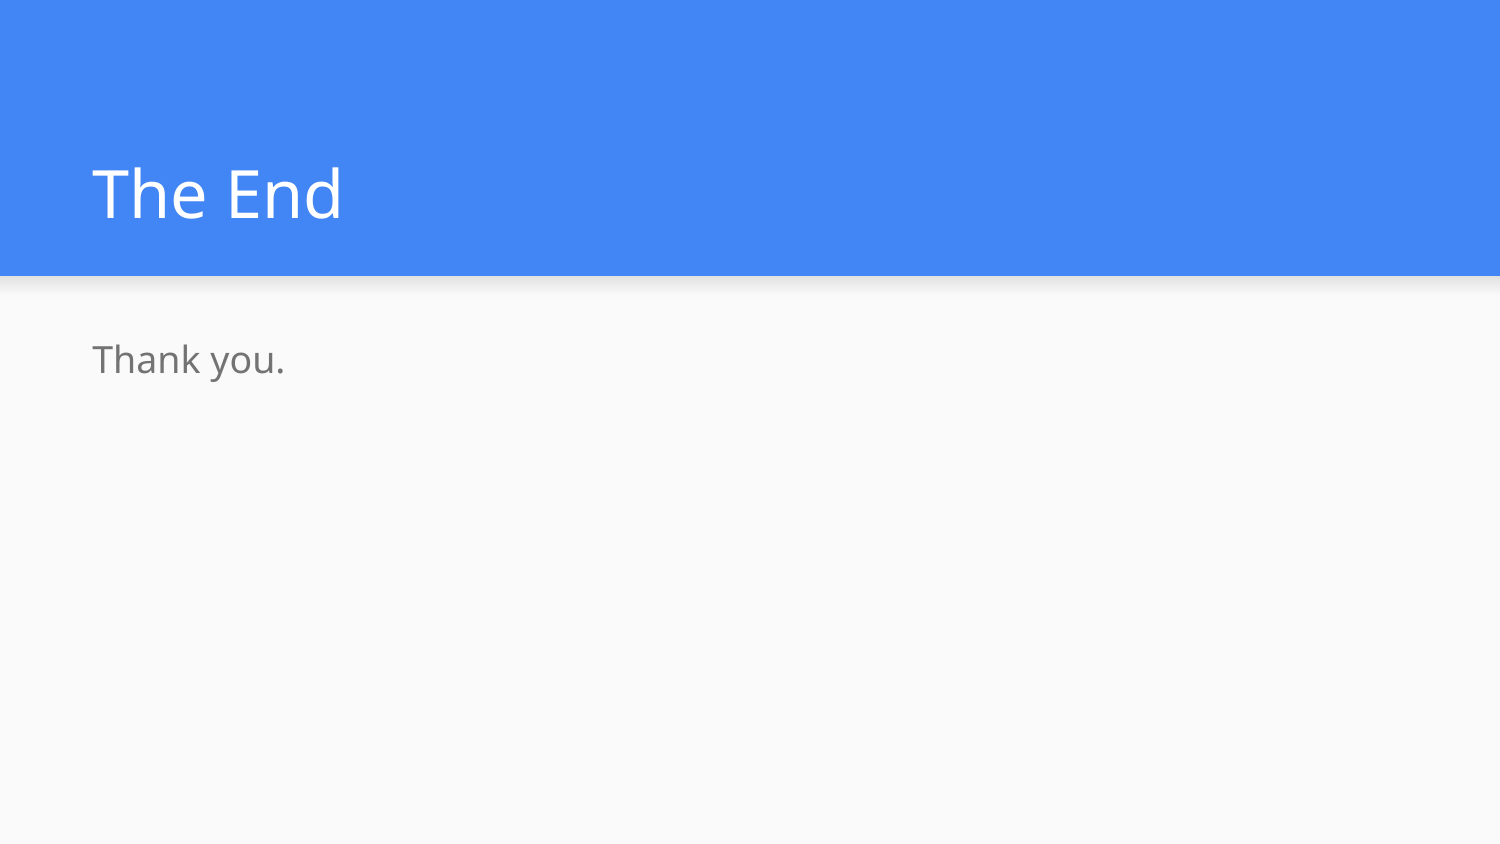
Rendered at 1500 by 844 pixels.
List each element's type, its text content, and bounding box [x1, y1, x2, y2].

title The End [77, 121, 1427, 248]
list Thank you. [77, 314, 1427, 760]
